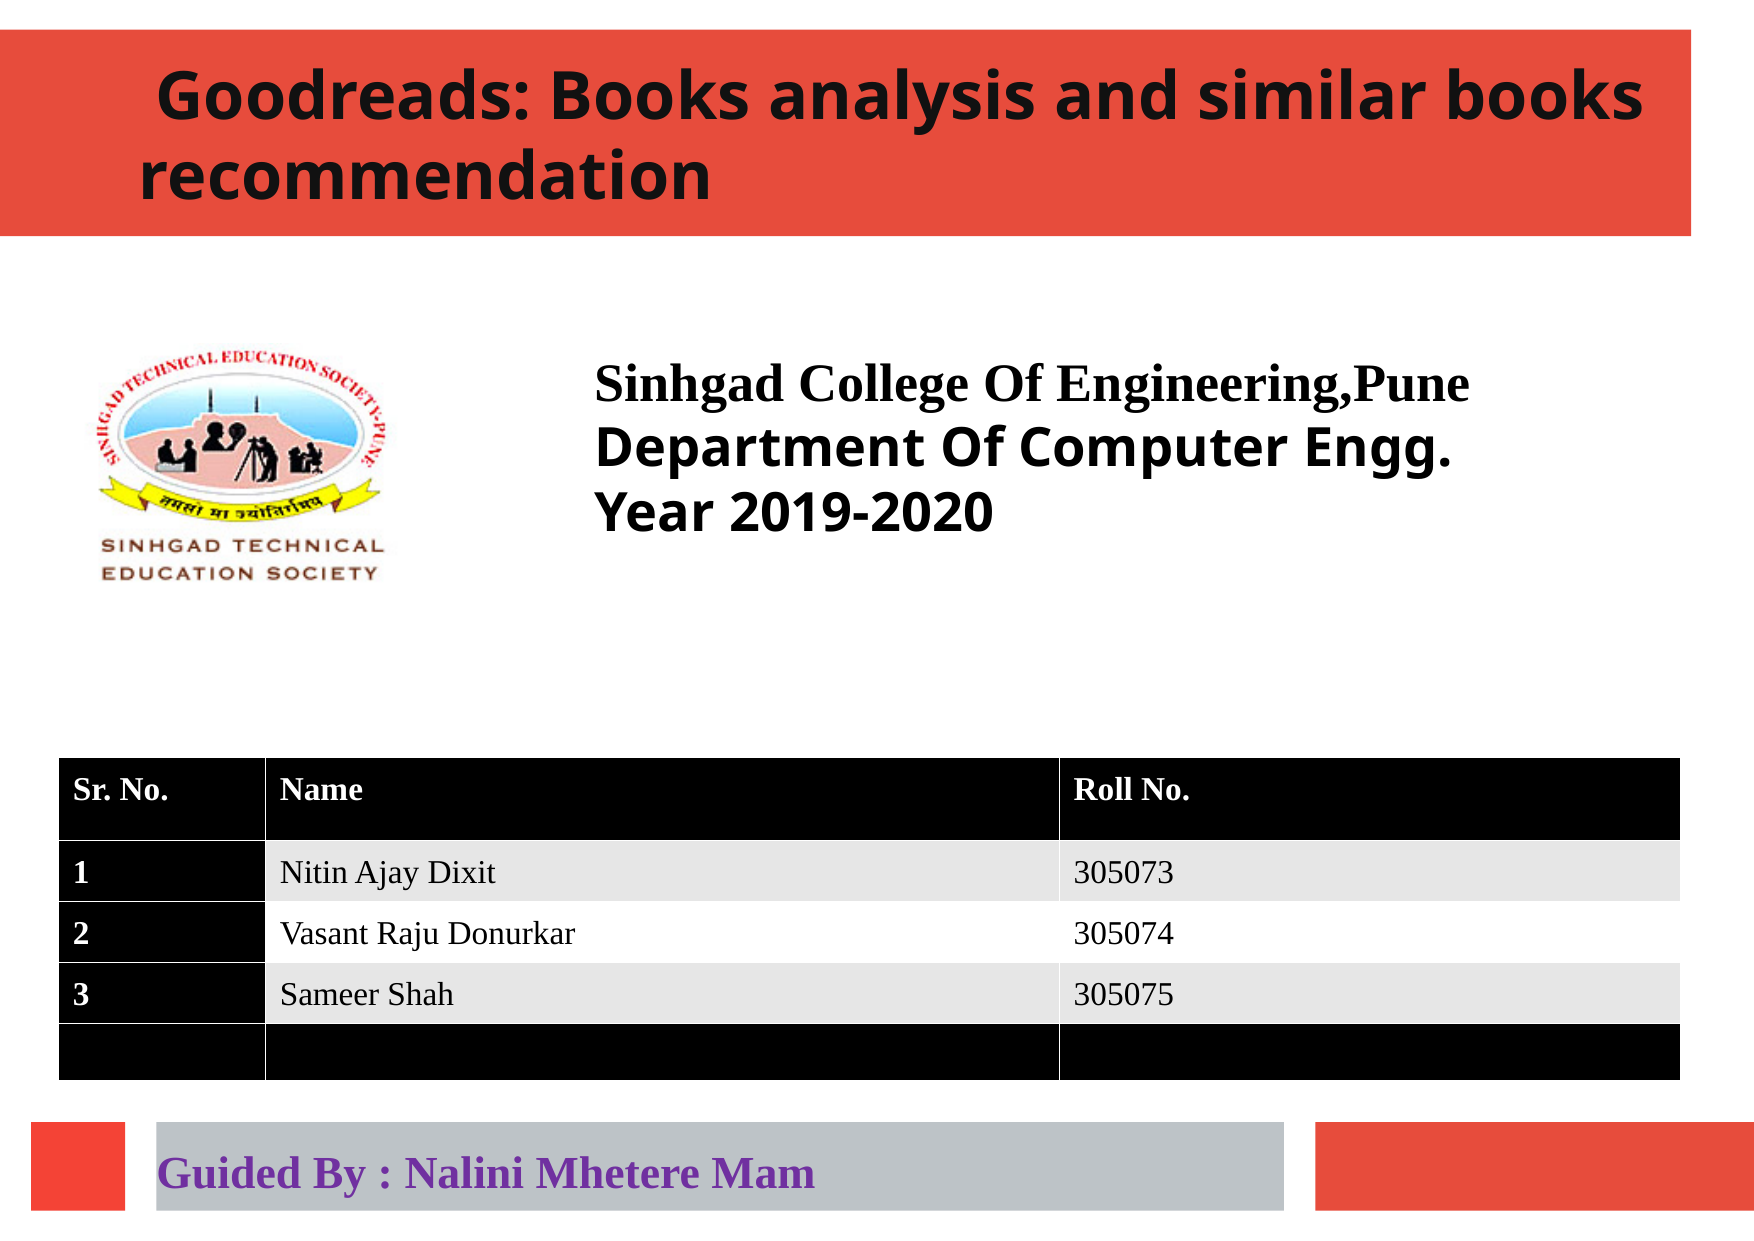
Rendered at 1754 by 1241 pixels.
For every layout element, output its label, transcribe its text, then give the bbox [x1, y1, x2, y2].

table_cell Vasant Raju Donurkar [266, 902, 1059, 962]
table_cell 305074 [1060, 902, 1680, 962]
table_cell Sameer Shah [266, 963, 1059, 1023]
table_header Roll No. [1060, 758, 1680, 840]
table_cell [266, 1024, 1059, 1080]
text_box Goodreads: Books analysis and similar books recommendation [123, 17, 1703, 248]
text_box Sinhgad College Of Engineering,Pune Department Of Computer Engg. Year 2019-2020 [579, 295, 1754, 680]
table_cell 305075 [1060, 963, 1680, 1023]
table_header Name [266, 758, 1059, 840]
table_cell [1060, 1024, 1680, 1080]
table_cell 305073 [1060, 841, 1680, 901]
text_box Guided By : Nalini Mhetere Mam [141, 1135, 1075, 1206]
table_cell 1 [59, 841, 265, 901]
table_cell Nitin Ajay Dixit [266, 841, 1059, 901]
picture [72, 343, 409, 593]
table_cell 3 [59, 963, 265, 1023]
table_cell 2 [59, 902, 265, 962]
table_cell [59, 1024, 265, 1080]
table_header Sr. No. [59, 758, 265, 840]
